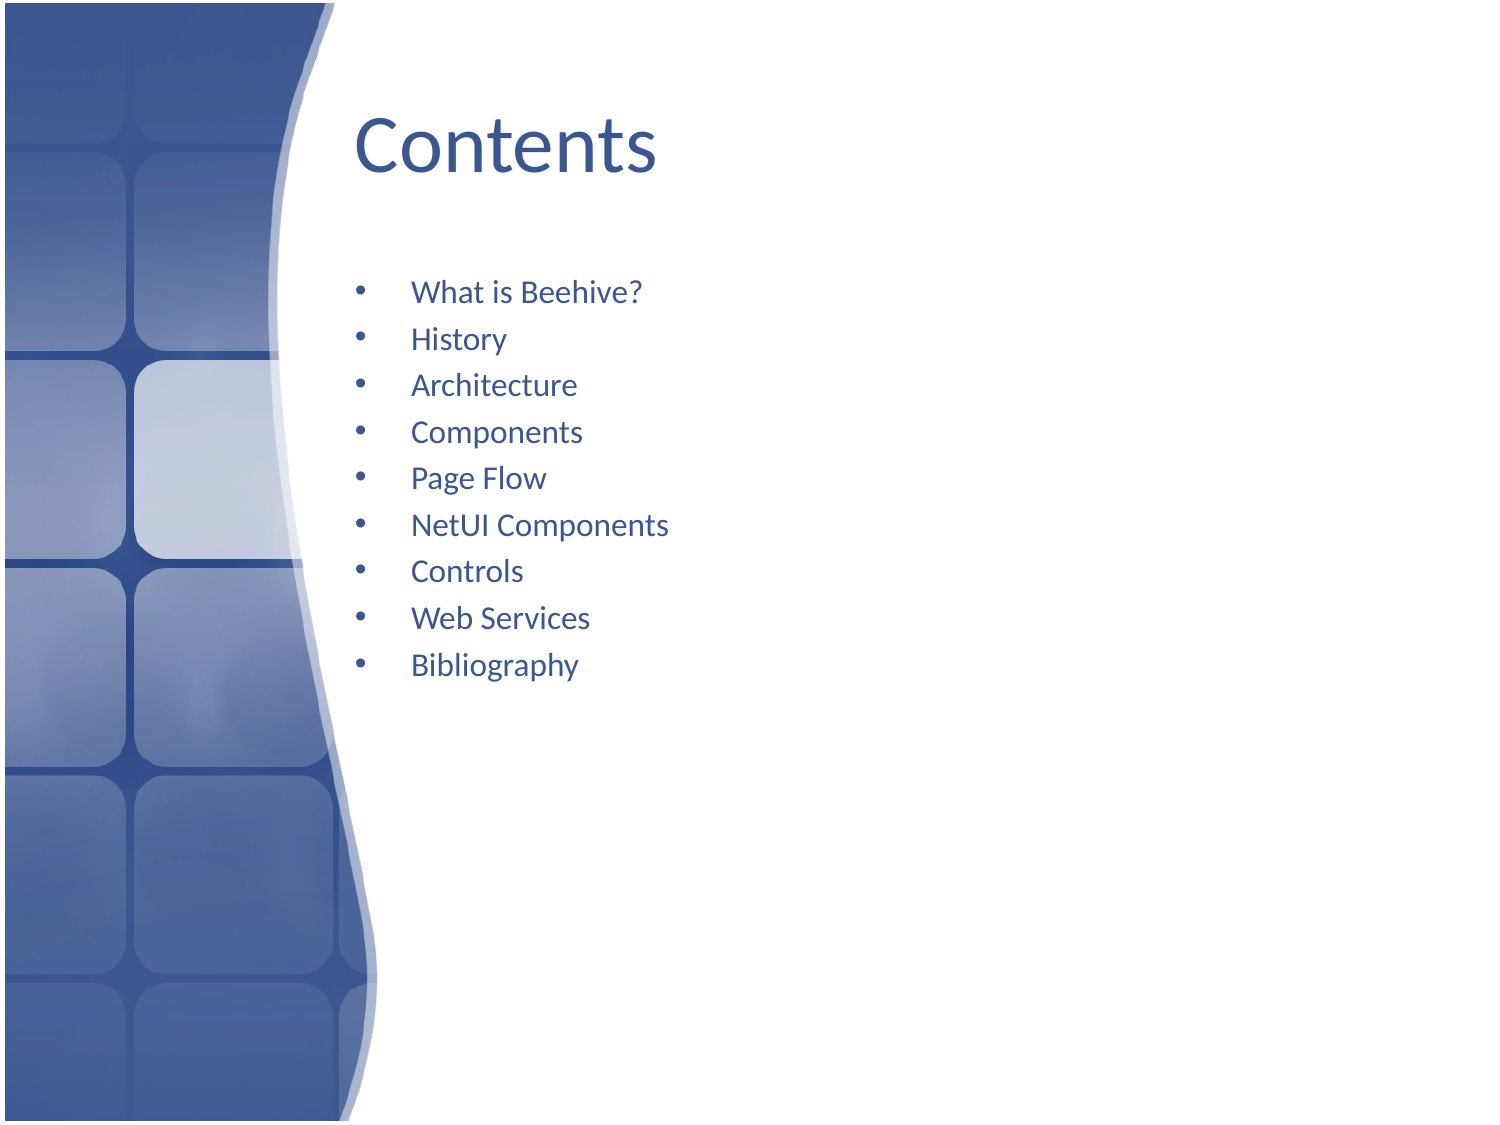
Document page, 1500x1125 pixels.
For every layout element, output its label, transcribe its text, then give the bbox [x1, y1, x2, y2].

list What is Beehive? History Architecture Components Page Flow NetUI Components Controls Web Services Bibliography [339, 262, 1426, 1088]
picture [0, 0, 1500, 1125]
title Contents [339, 44, 1426, 233]
